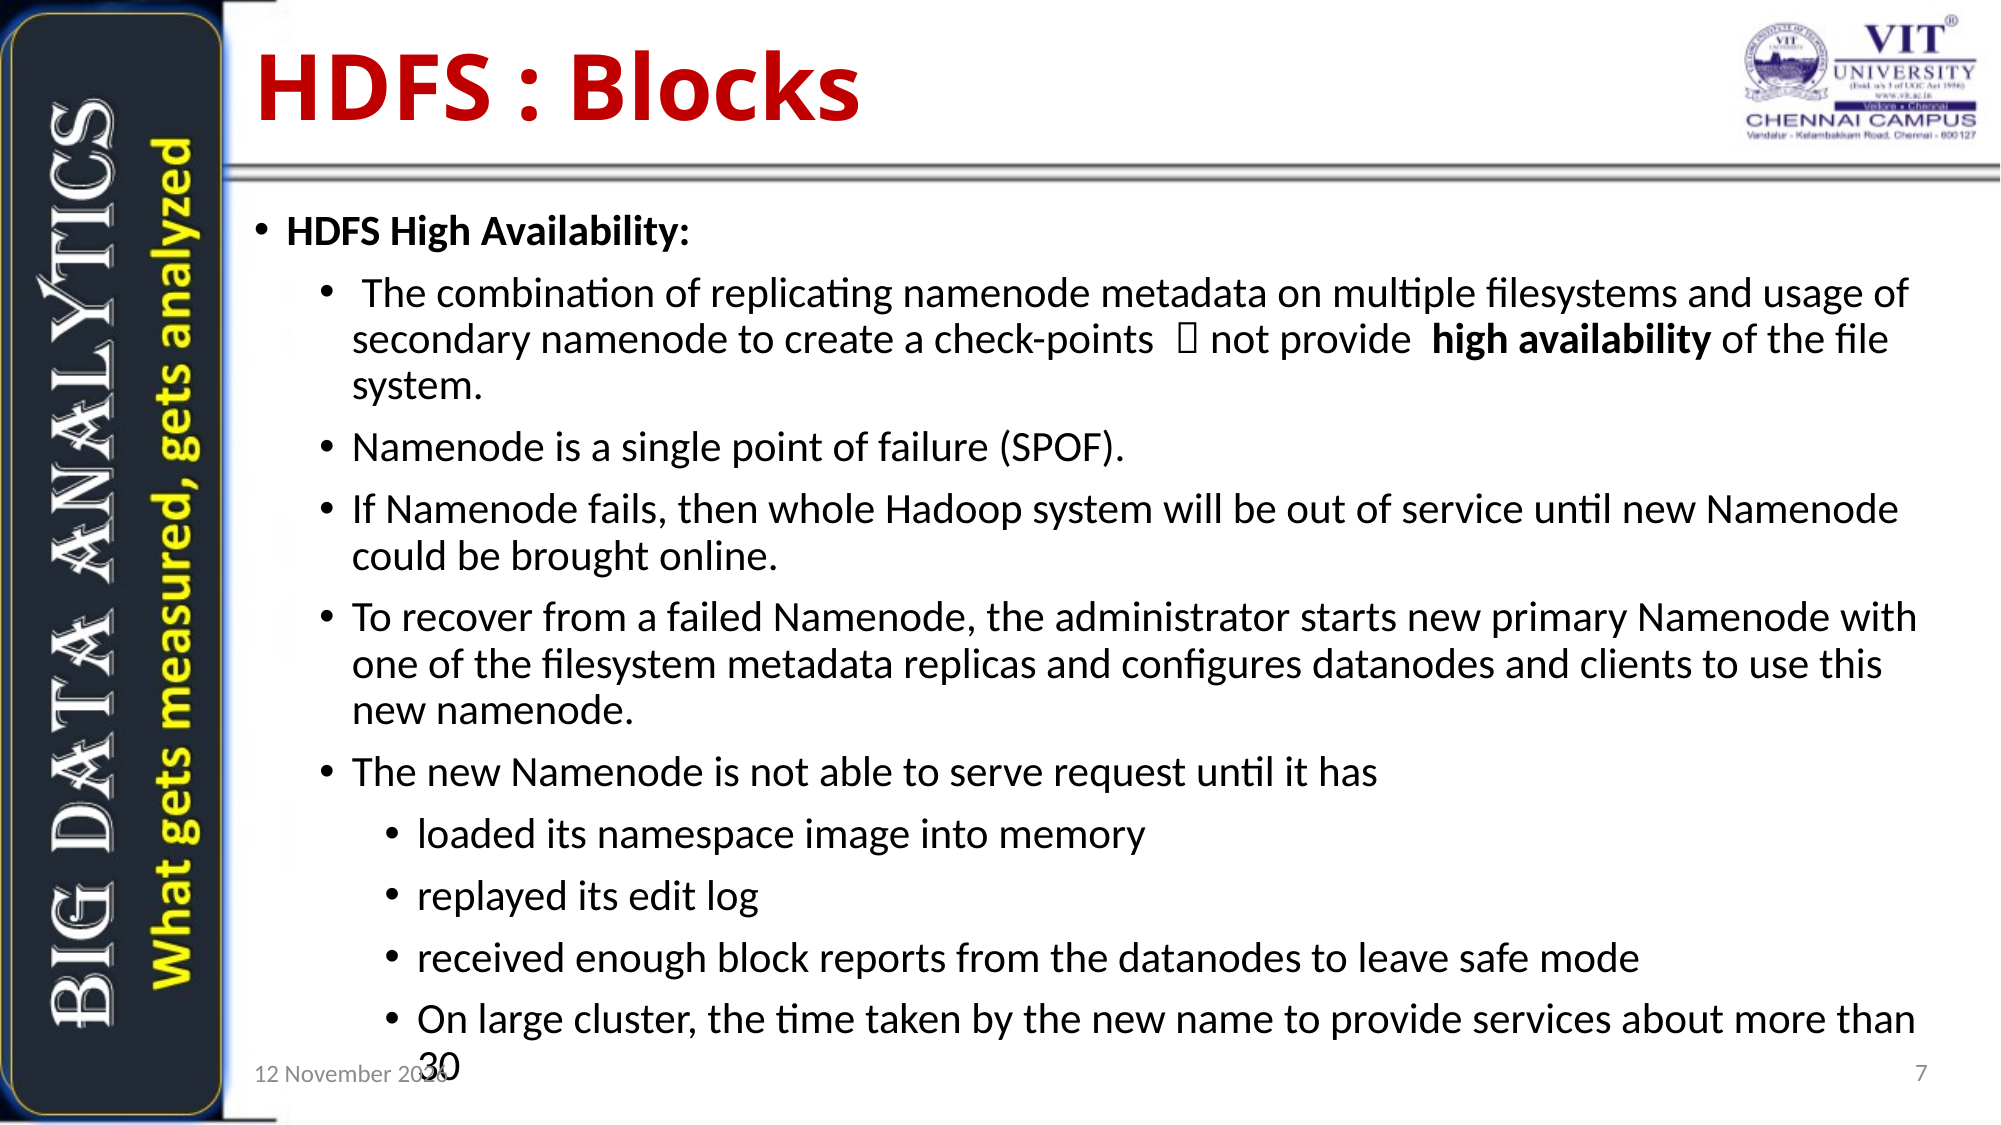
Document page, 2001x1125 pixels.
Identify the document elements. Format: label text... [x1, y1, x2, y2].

text_box 7 [1778, 1039, 1943, 1103]
text_box HDFS High Availability: The combination of replicating namenode metadata on multiple filesystems and usage of secondary namenode to create a check-points  not provide high availability of the file system. Namenode is a single point of failure (SPOF). If Namenode fails, then whole Hadoop system will be out of service until new Namenode could be brought online. To recover from a failed Namenode, the administrator starts new primary Namenode with one of the filesystem metadata replicas and configures datanodes and clients to use this new namenode. The new Namenode is not able to serve request until it has loaded its namespace image into memory replayed its edit log received enough block reports from the datanodes to leave safe mode On large cluster, the time taken by the new name to provide services about more than 30 [239, 200, 1965, 1103]
picture [0, 0, 2001, 1125]
text_box HDFS : Blocks [239, 16, 1725, 166]
text_box 23 January 2020 [238, 1042, 587, 1103]
